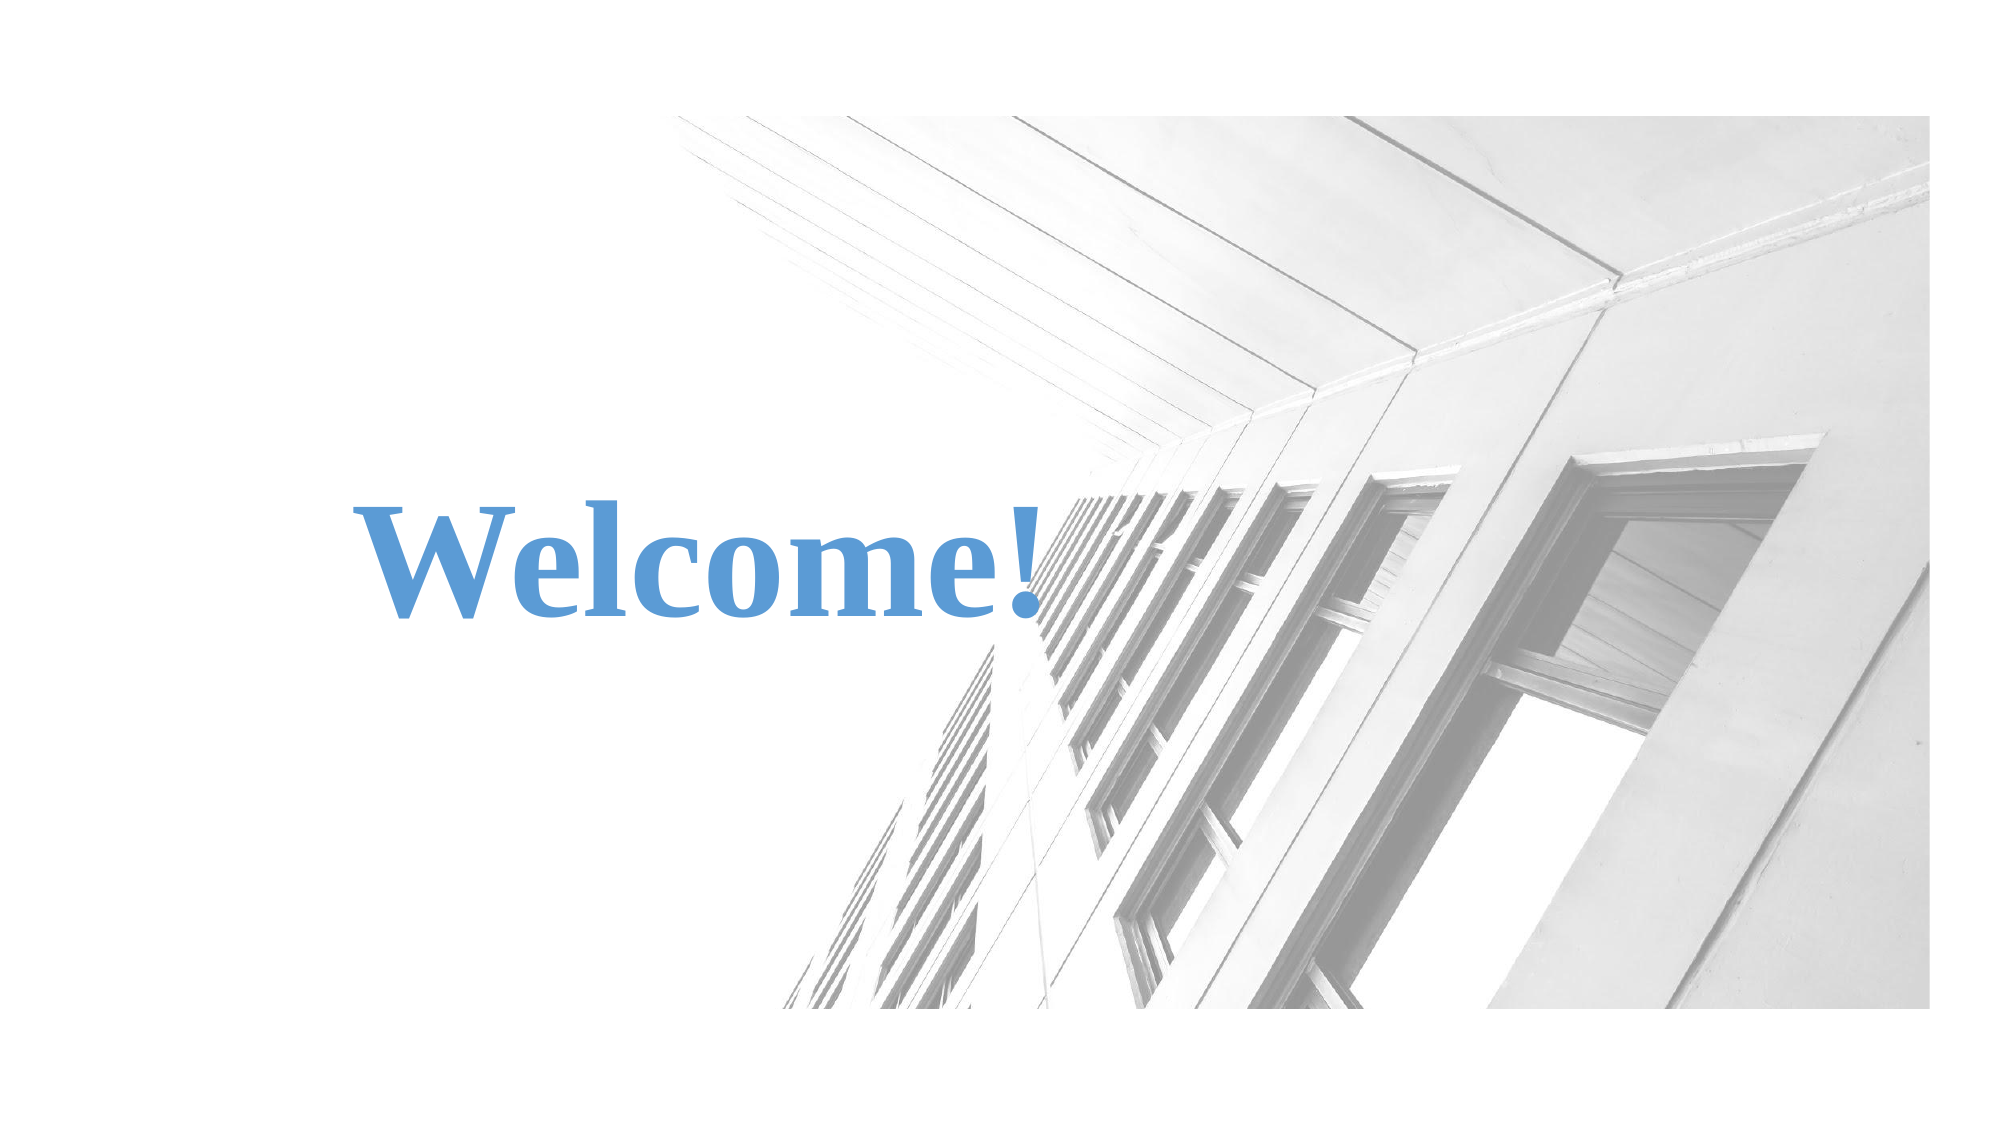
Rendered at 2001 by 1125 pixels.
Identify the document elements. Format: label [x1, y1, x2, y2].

picture [262, 116, 1930, 1009]
